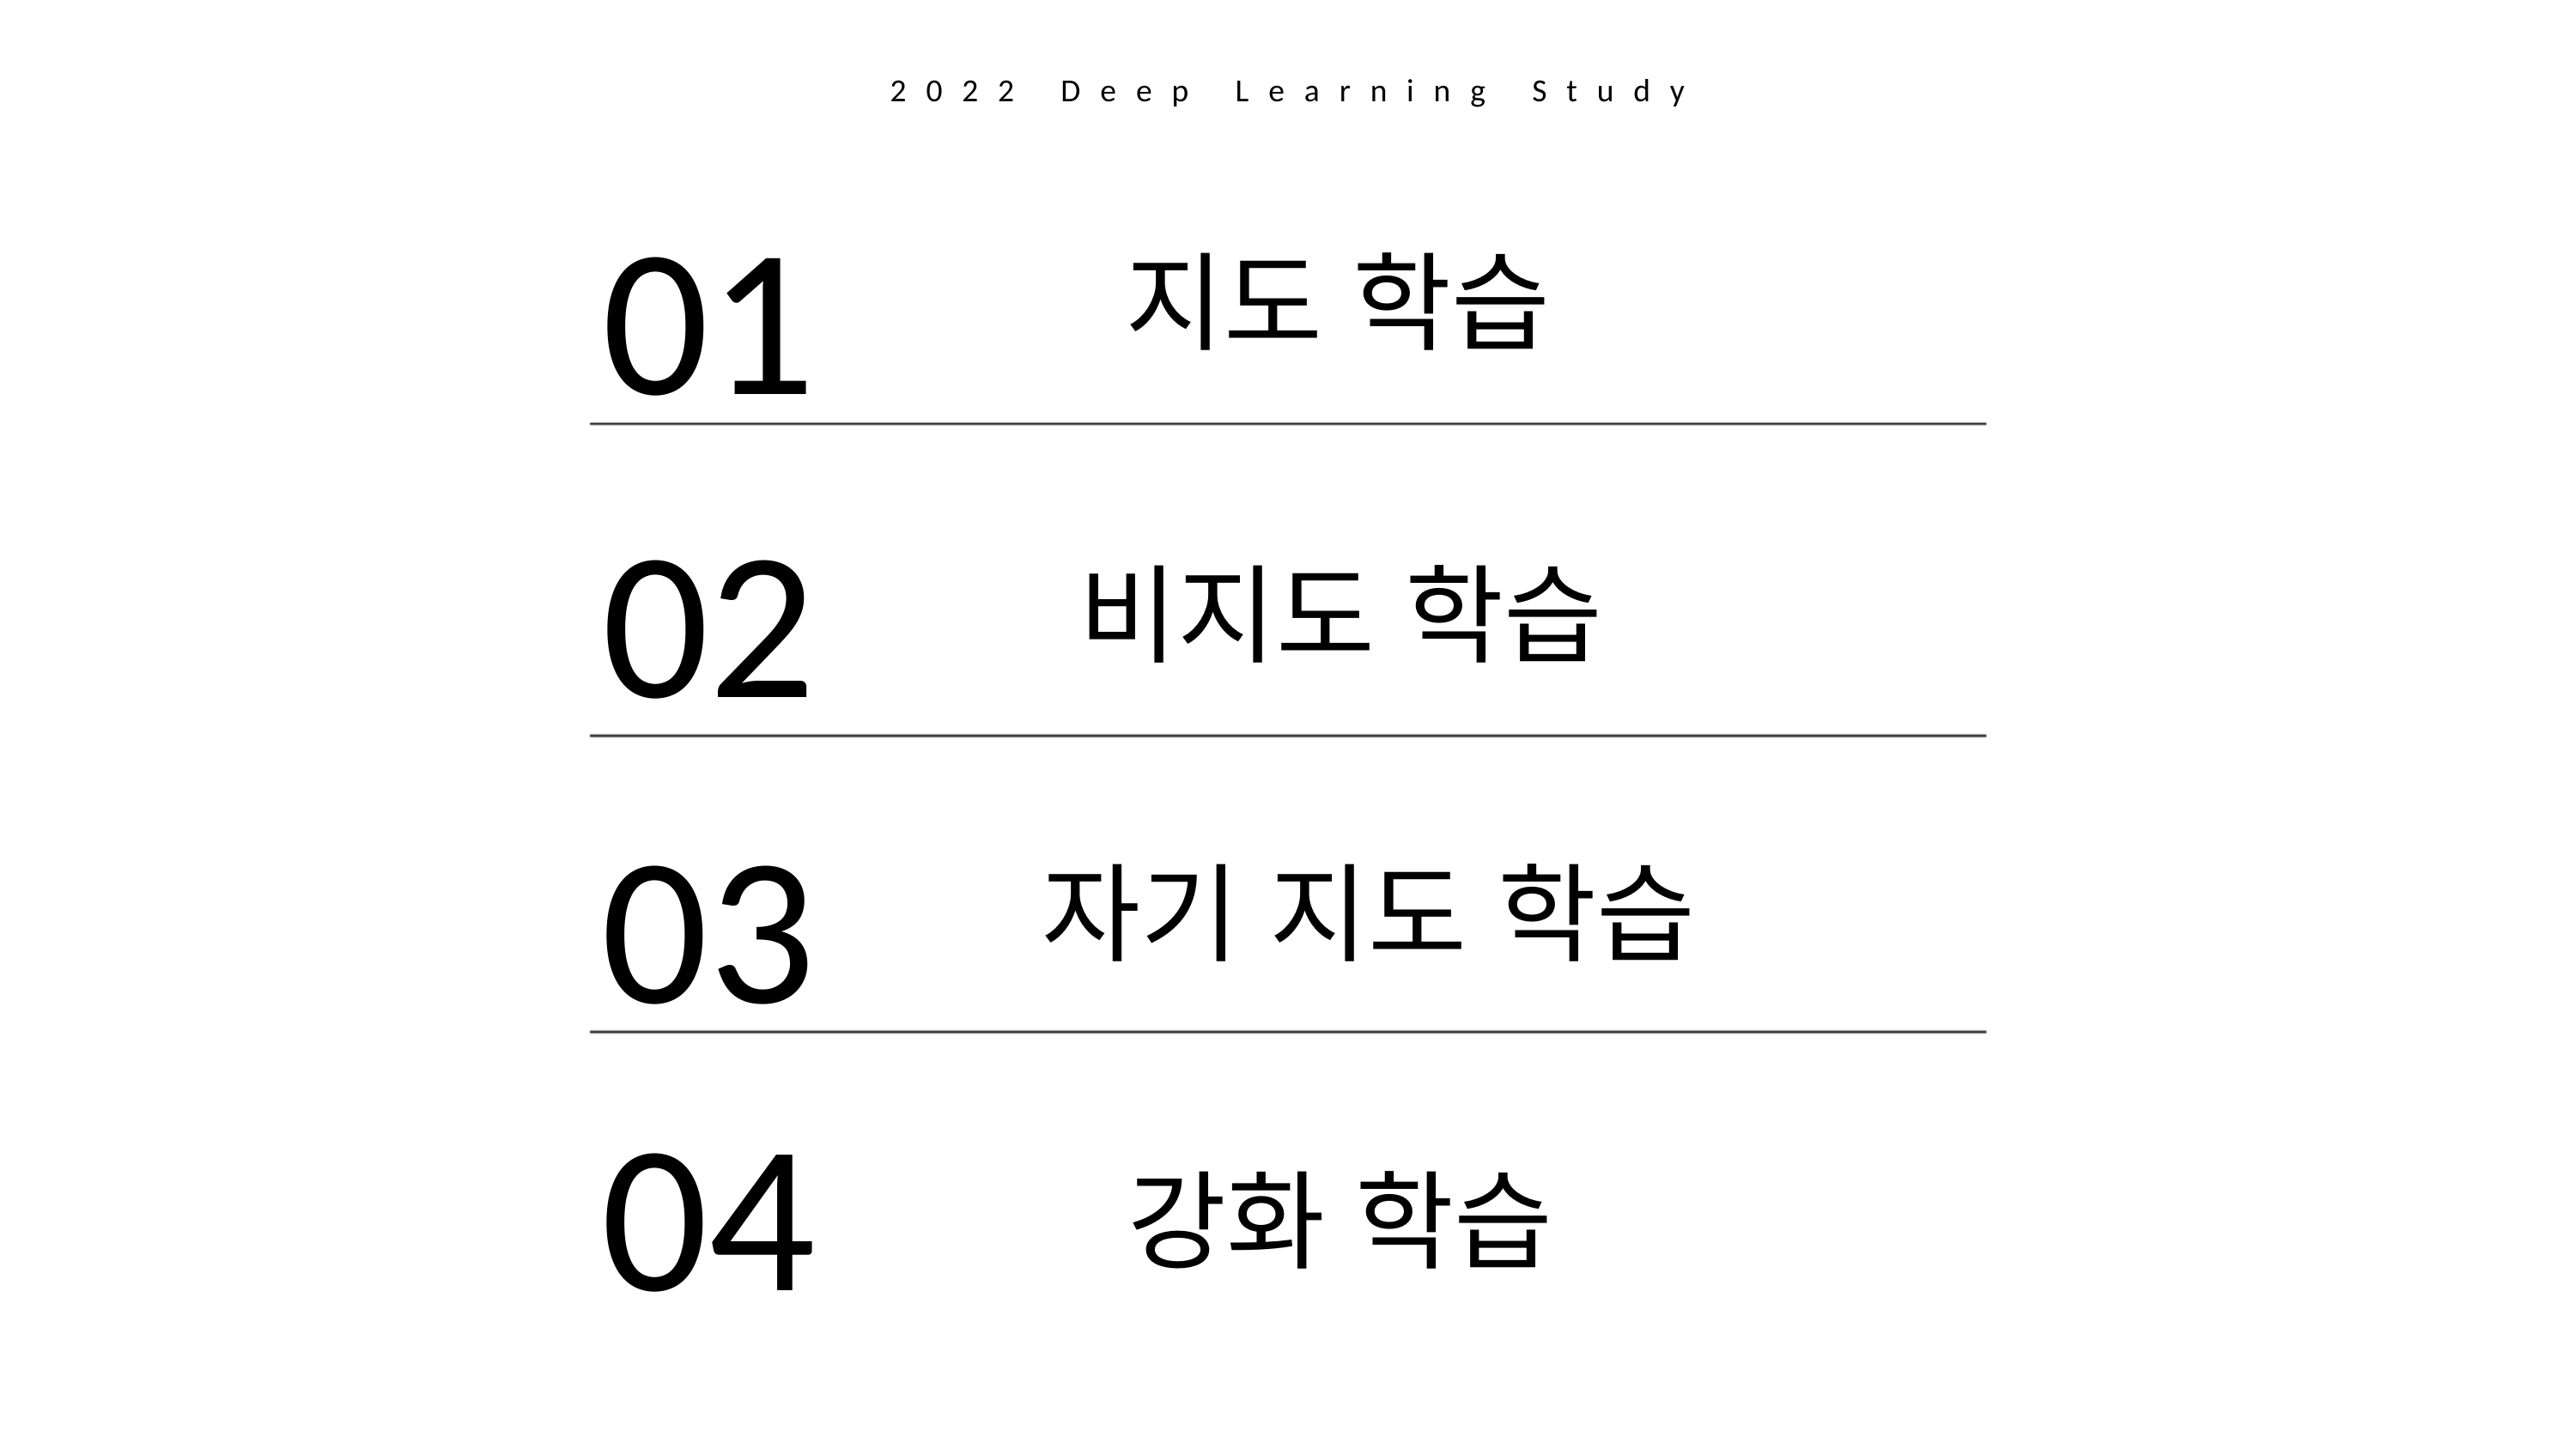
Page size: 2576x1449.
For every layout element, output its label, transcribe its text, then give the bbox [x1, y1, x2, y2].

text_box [588, 176, 1987, 1343]
text_box 2022 Deep Learning Study [197, 63, 2379, 115]
